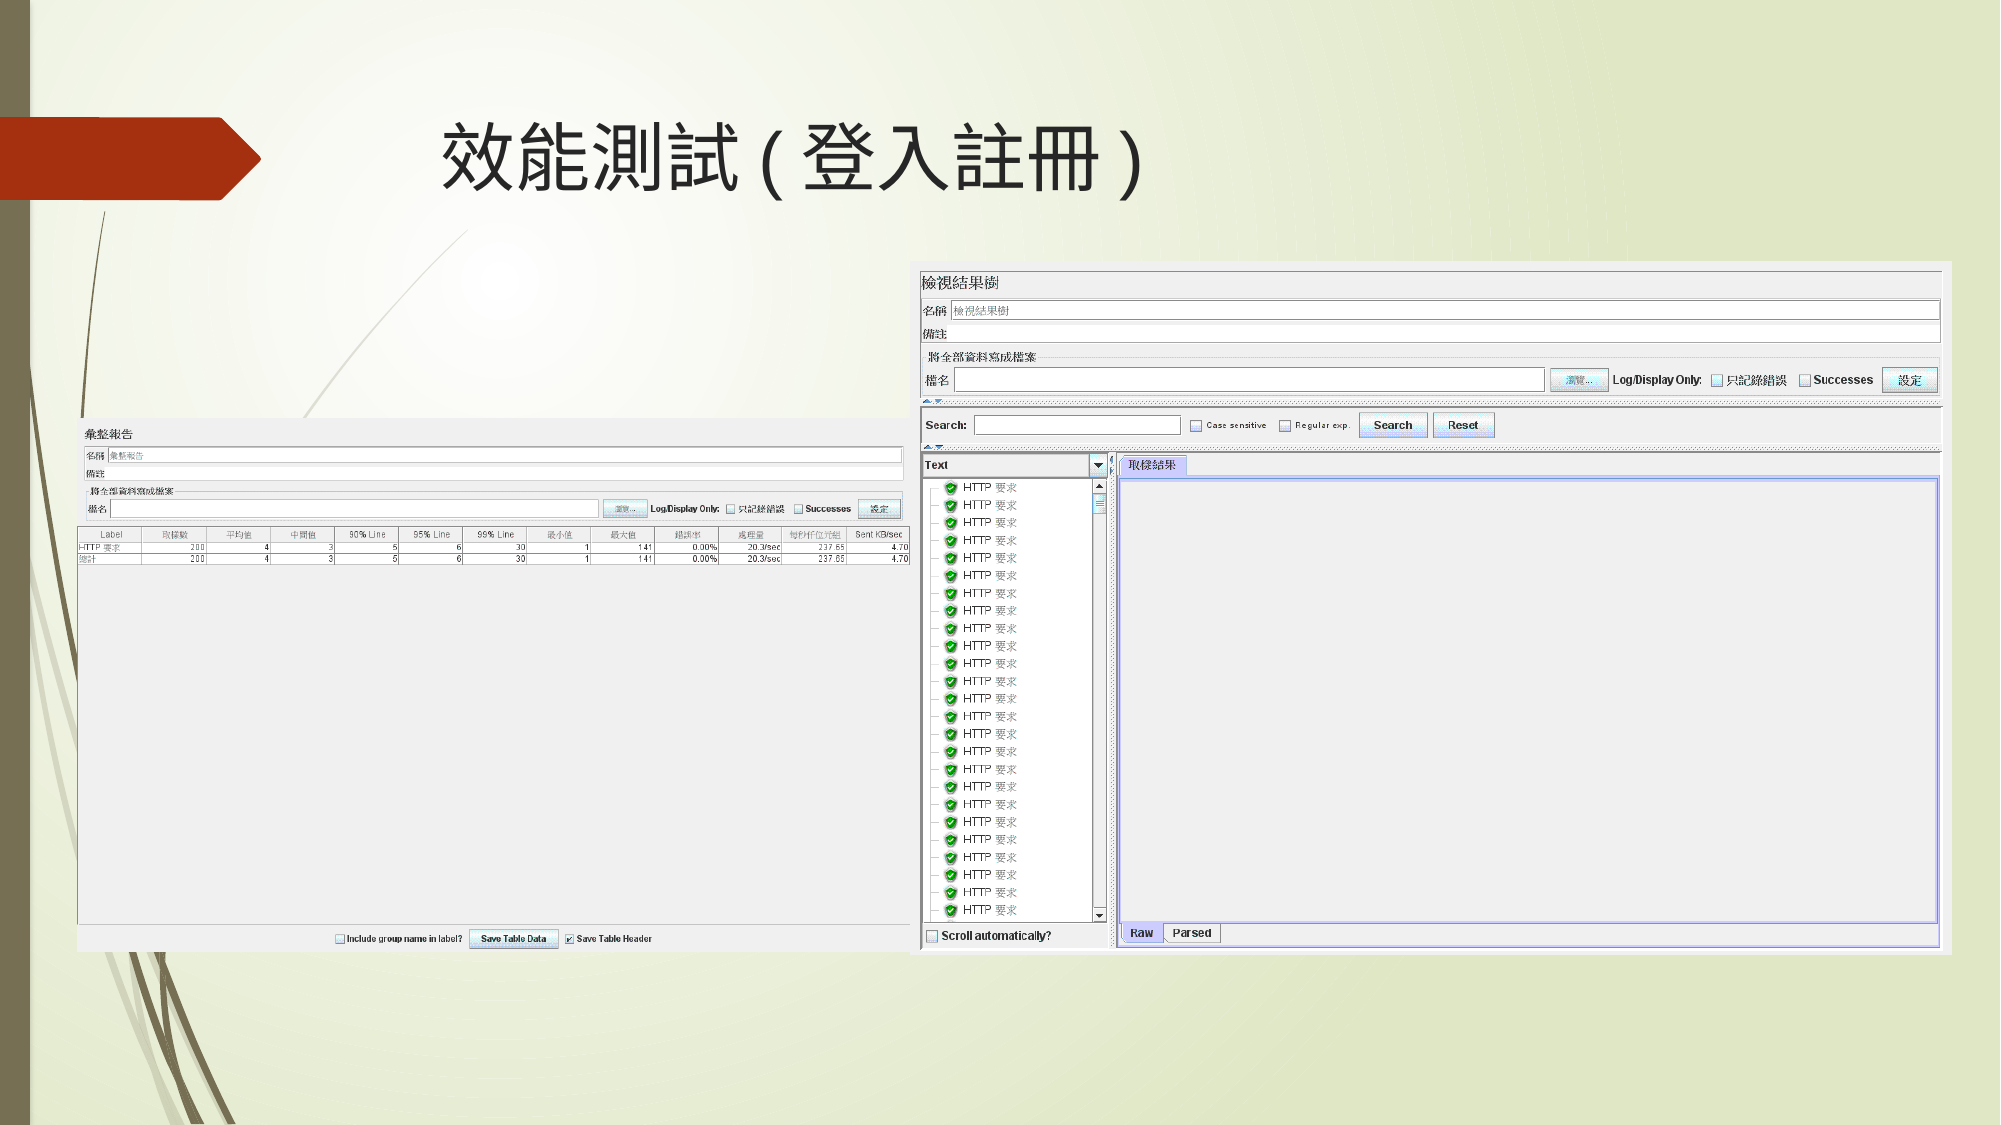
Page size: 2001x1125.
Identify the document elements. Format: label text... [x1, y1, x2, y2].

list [77, 417, 905, 952]
title 效能測試(登入註冊) [425, 102, 1888, 313]
picture [909, 260, 1952, 955]
